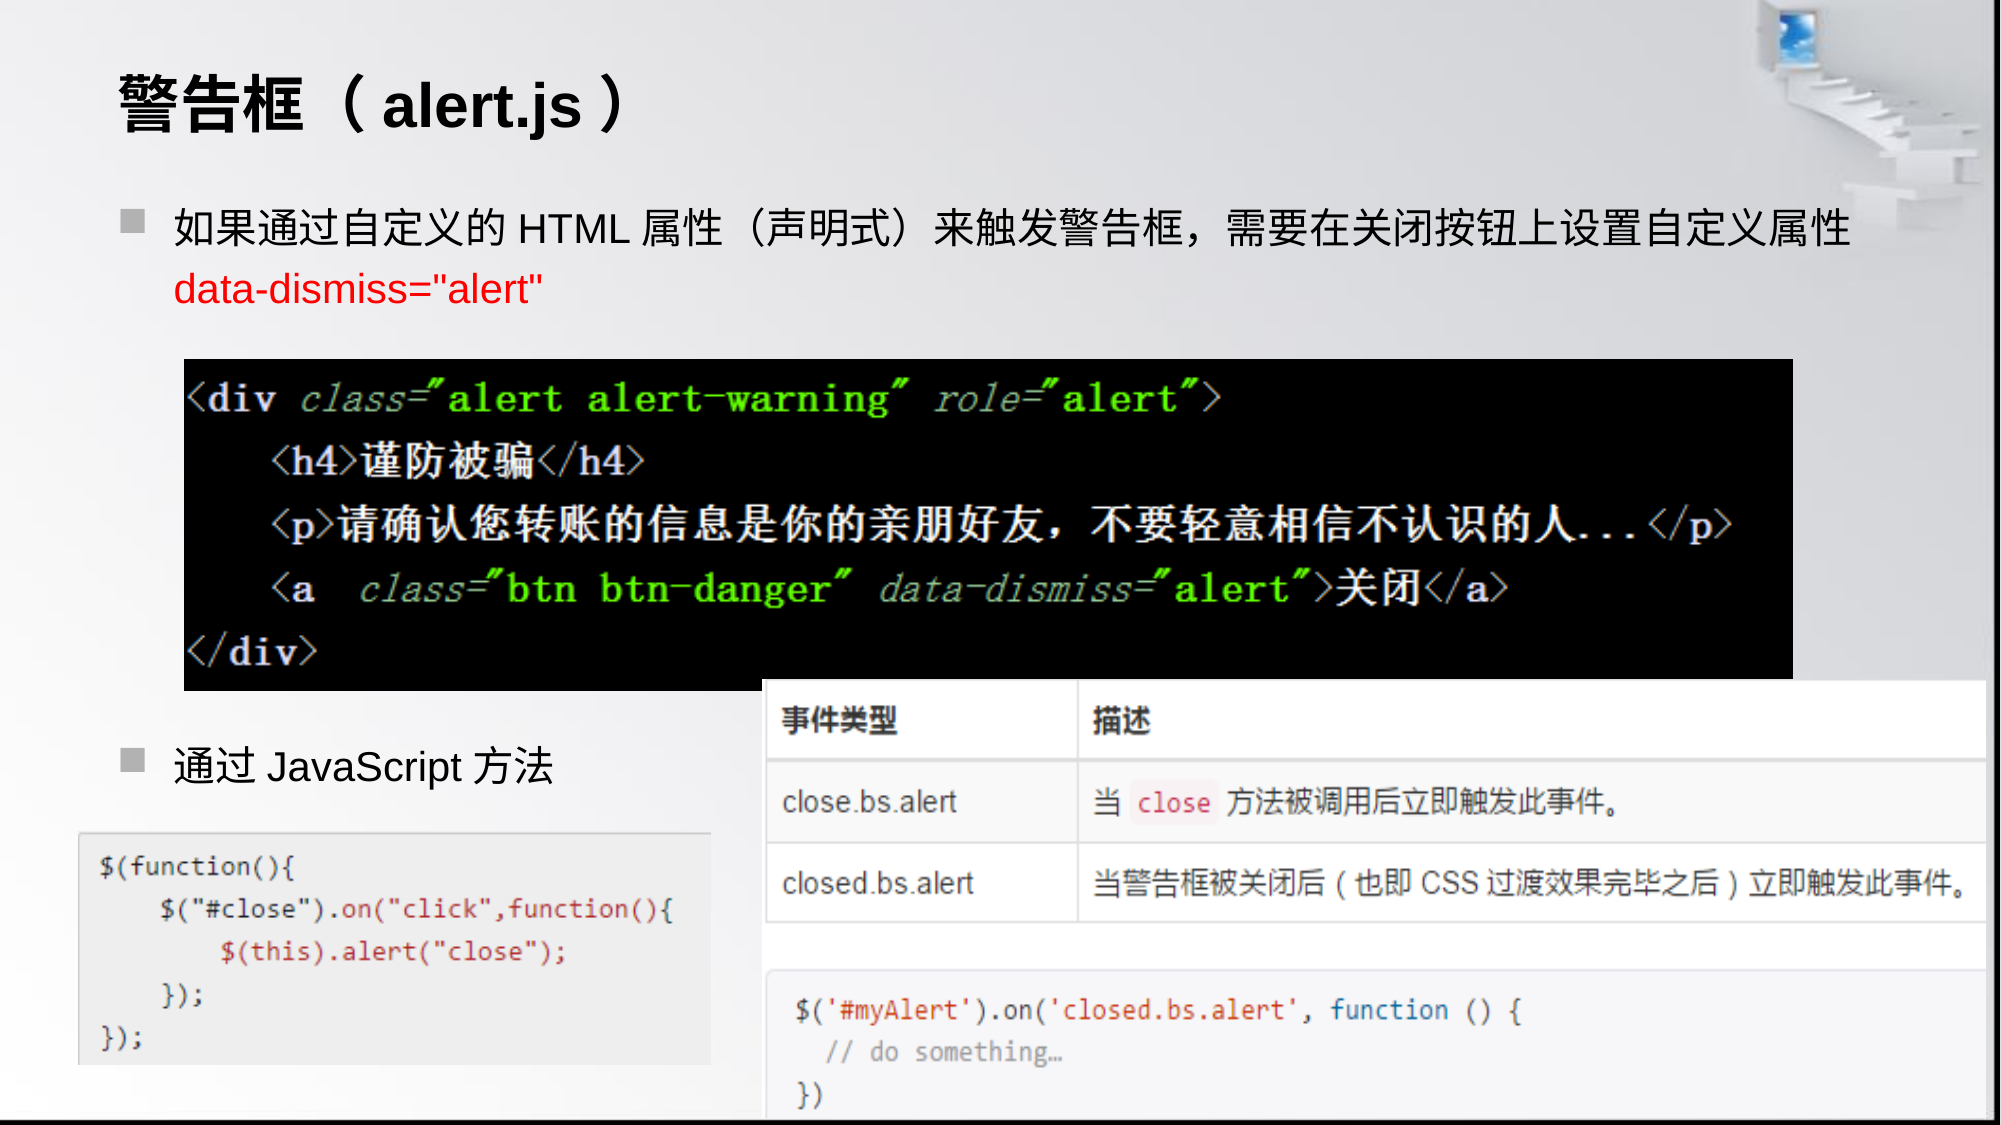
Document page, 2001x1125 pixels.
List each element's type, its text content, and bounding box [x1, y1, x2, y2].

title 警告框（alert.js） [102, 30, 1899, 174]
list 如果通过自定义的HTML属性（声明式）来触发警告框，需要在关闭按钮上设置自定义属性data-dismiss="alert" 通过JavaScript方法 [102, 184, 1898, 1036]
picture [0, 0, 2001, 1125]
